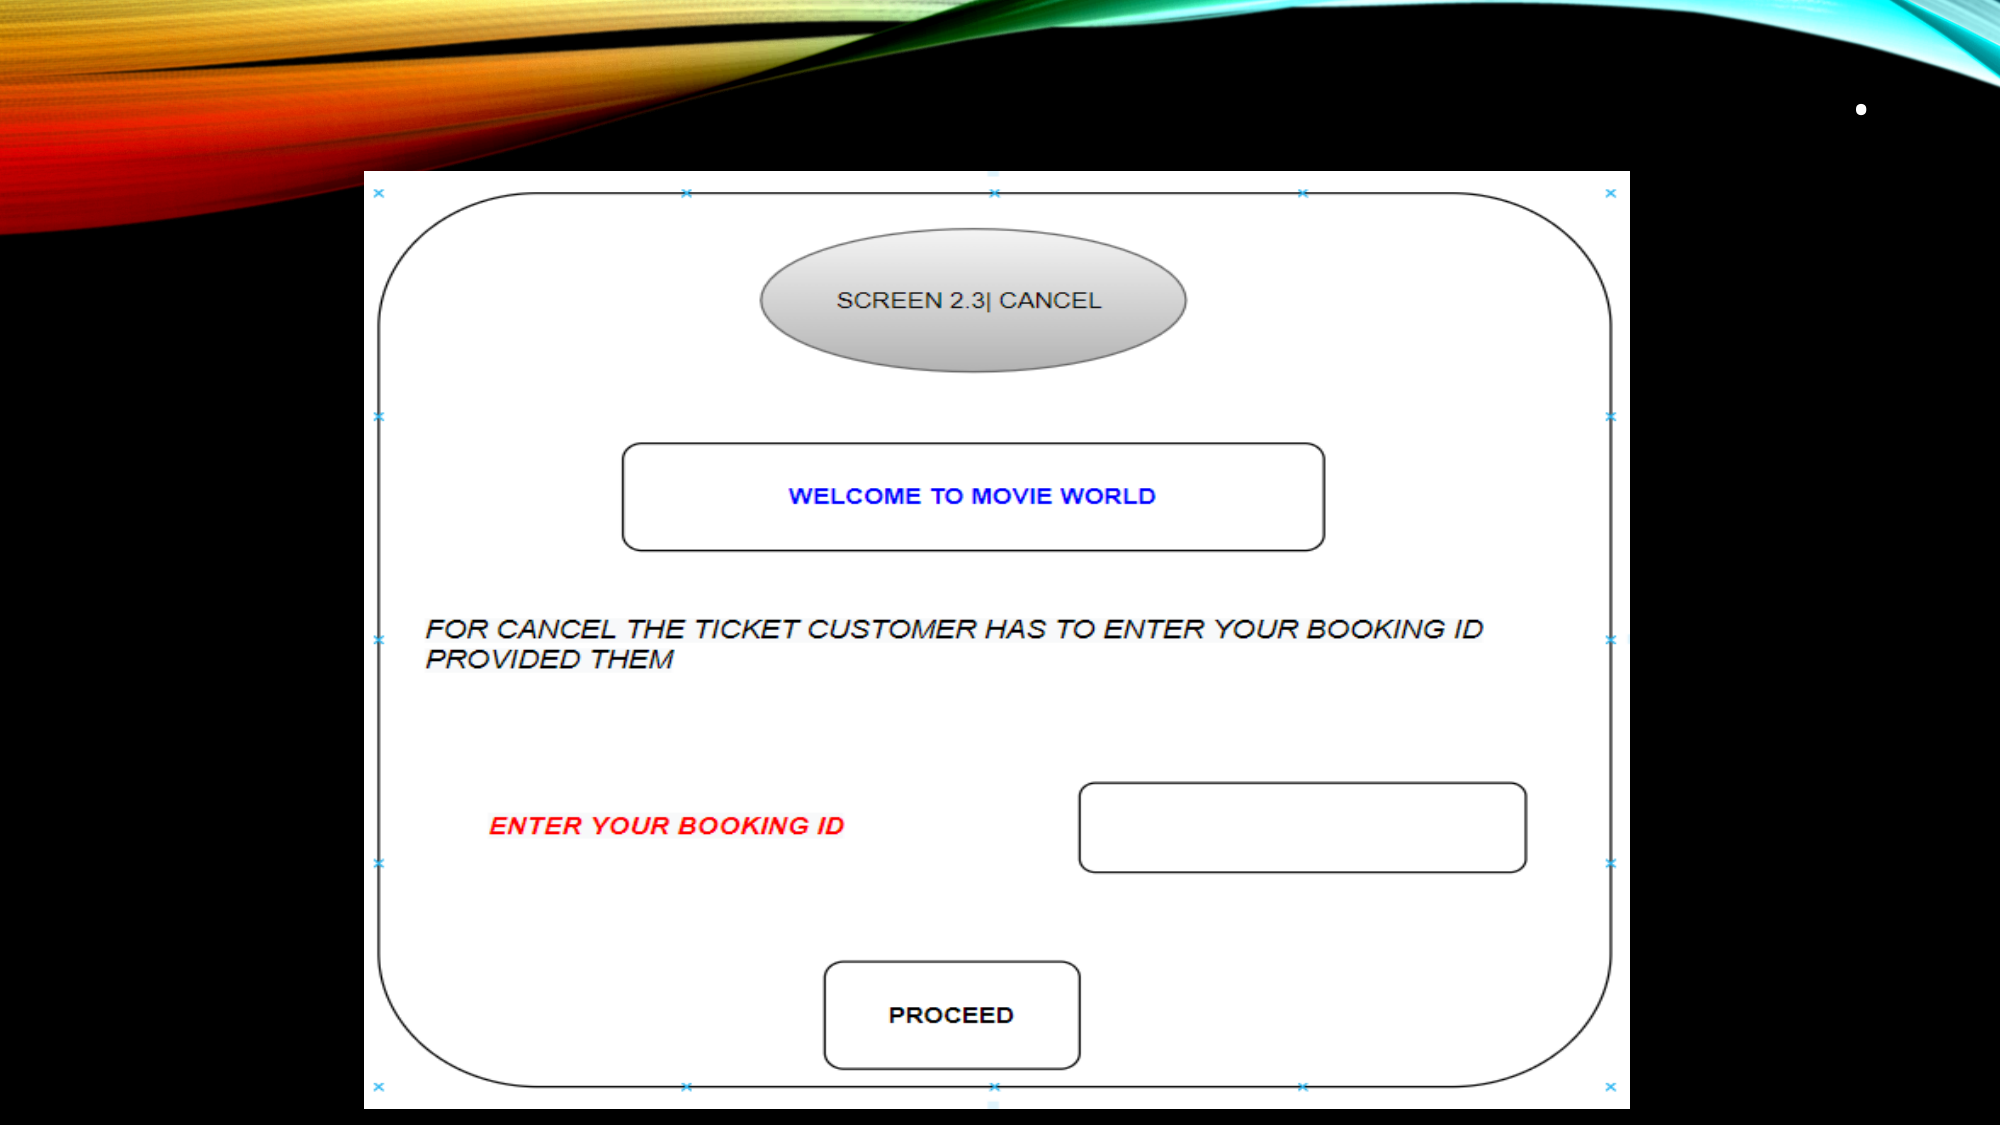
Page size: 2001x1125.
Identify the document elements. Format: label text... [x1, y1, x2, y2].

title . [474, 16, 1888, 159]
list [363, 171, 1630, 1110]
picture [0, 0, 2000, 237]
